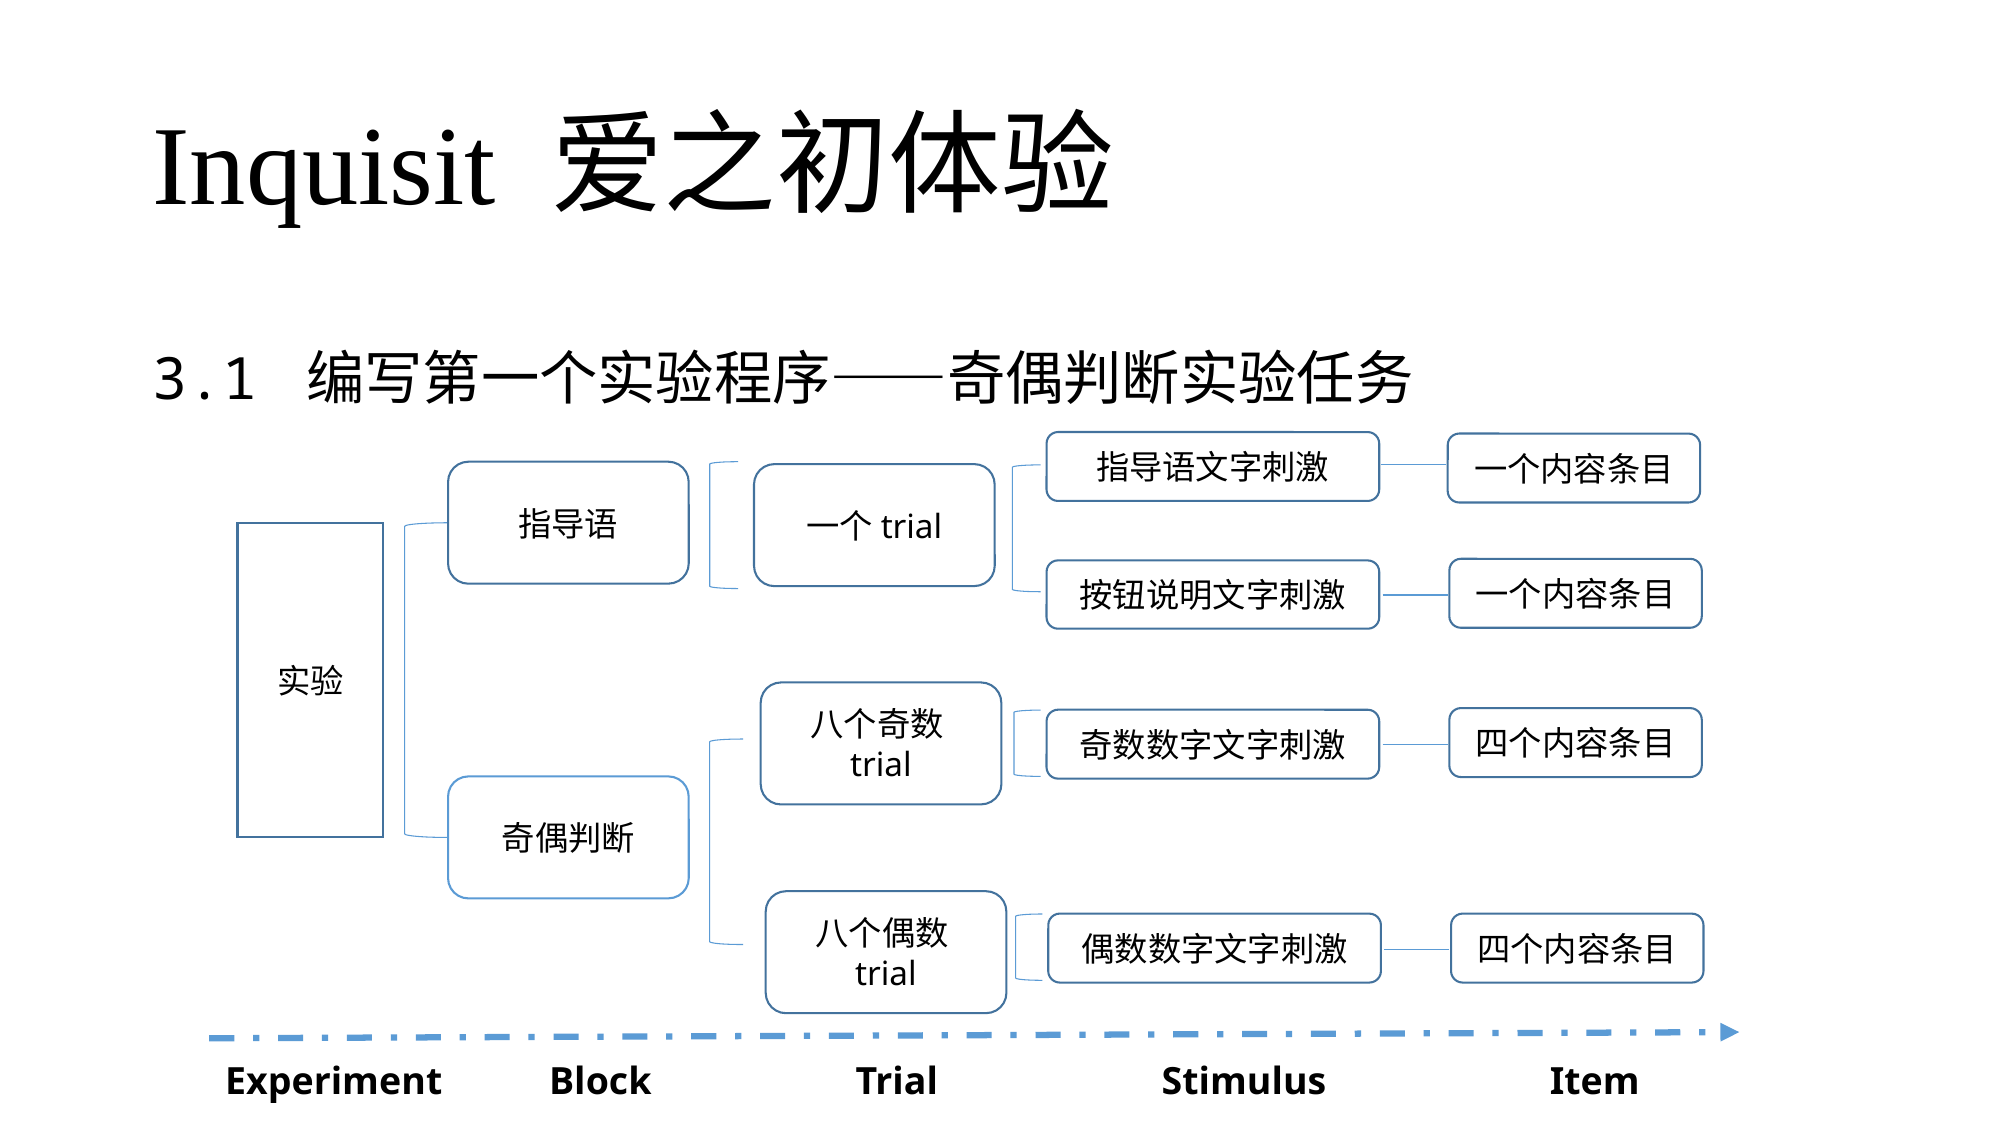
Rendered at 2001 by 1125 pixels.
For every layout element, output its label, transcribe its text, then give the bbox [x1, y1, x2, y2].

list 3.1 编写第一个实验程序——奇偶判断实验任务 [137, 299, 1863, 1014]
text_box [209, 1032, 1740, 1039]
title Inquisit 爱之初体验 [137, 59, 1863, 278]
text_box Experiment Block Trial Stimulus Item [210, 1049, 1705, 1125]
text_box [237, 431, 1704, 1014]
